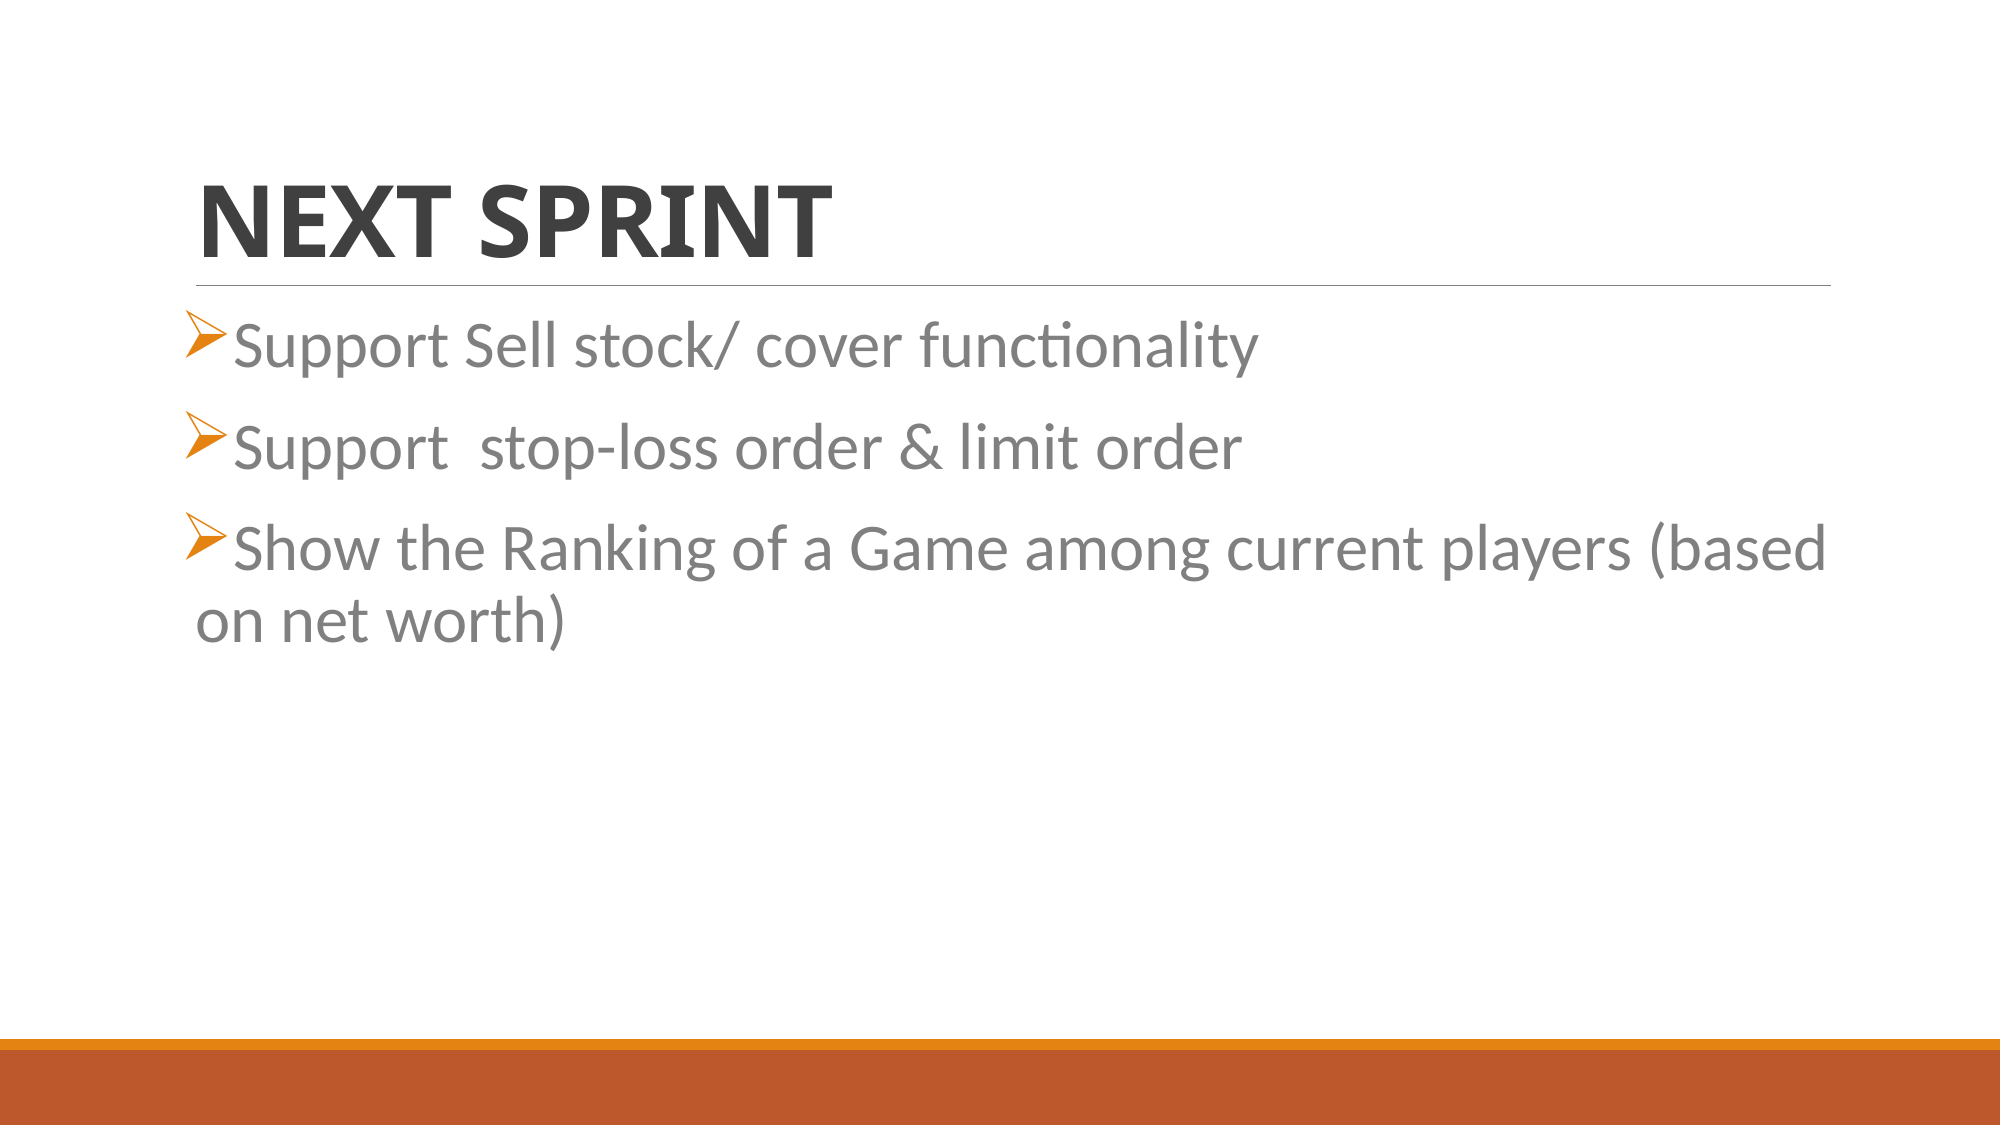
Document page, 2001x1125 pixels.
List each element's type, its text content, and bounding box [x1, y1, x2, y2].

list Support Sell stock/ cover functionality Support stop-loss order & limit order Show the Ranking of a Game among current players (based on net worth) [180, 302, 1830, 963]
title NEXT SPRINT [180, 47, 1830, 285]
